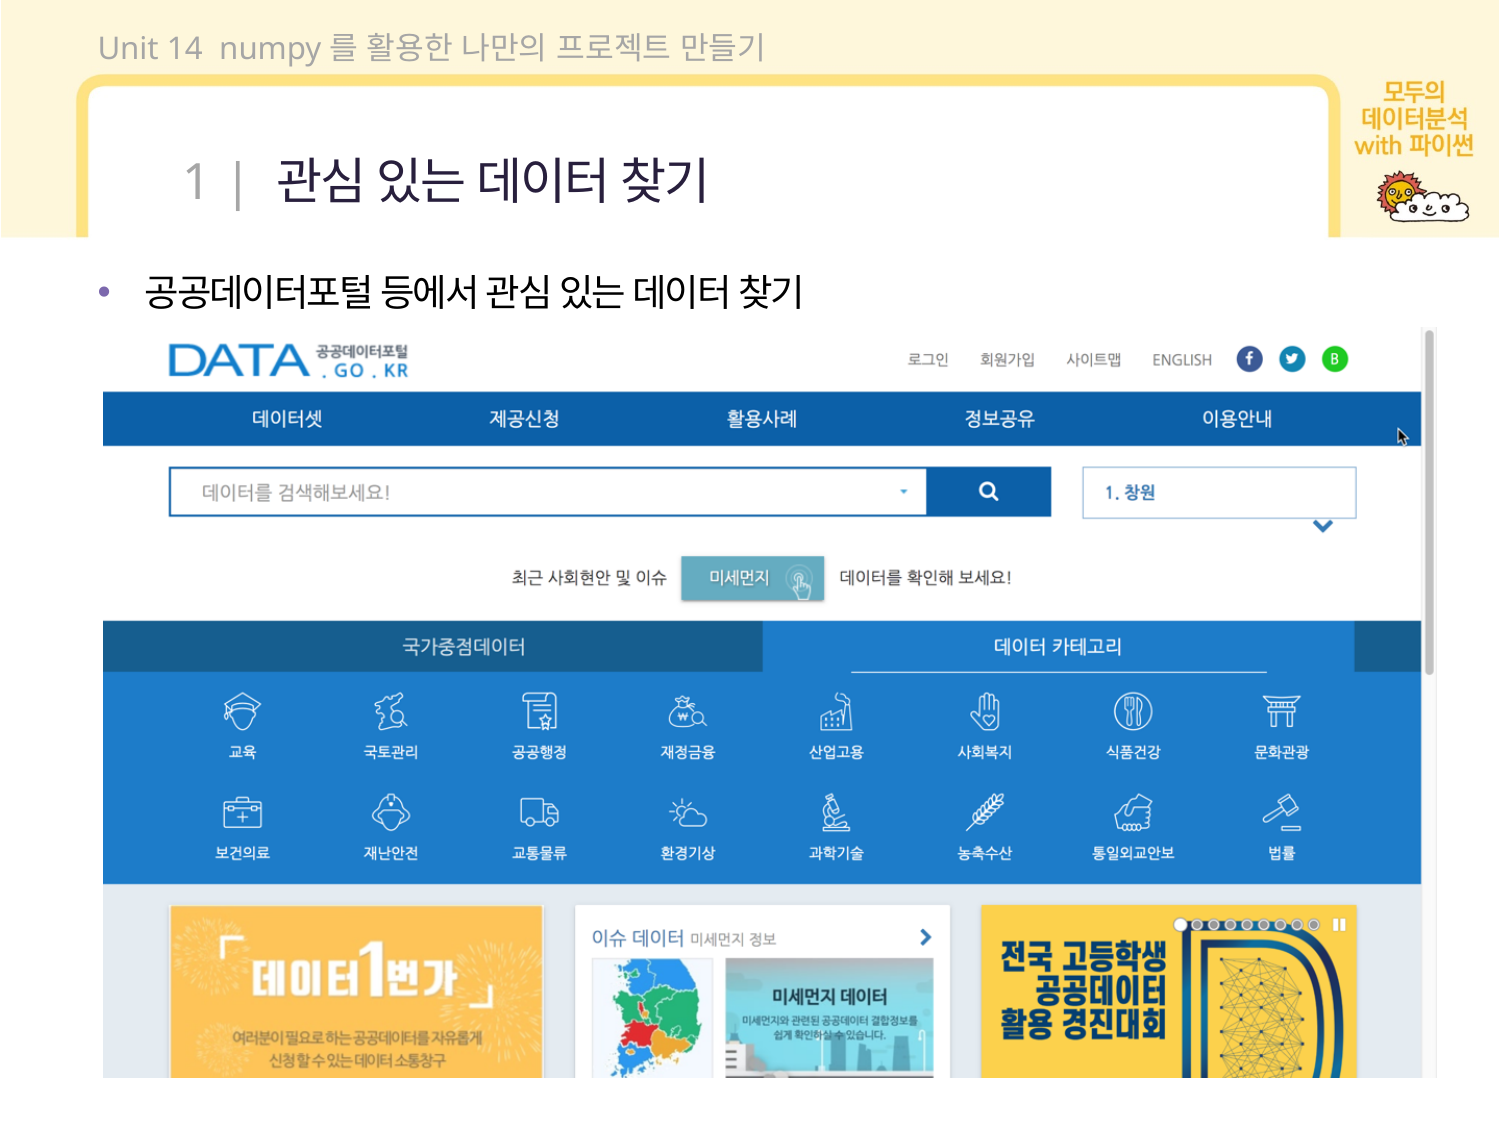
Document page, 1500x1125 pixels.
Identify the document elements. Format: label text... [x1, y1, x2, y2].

text_box 1 | 관심 있는 데이터 찾기 [168, 102, 1500, 217]
text_box Unit 14 numpy를 활용한 나만의 프로젝트 만들기 [82, 0, 1133, 74]
picture [1, 0, 1499, 1125]
text_box 공공데이터포털 등에서 관심 있는 데이터 찾기 [82, 239, 1402, 562]
